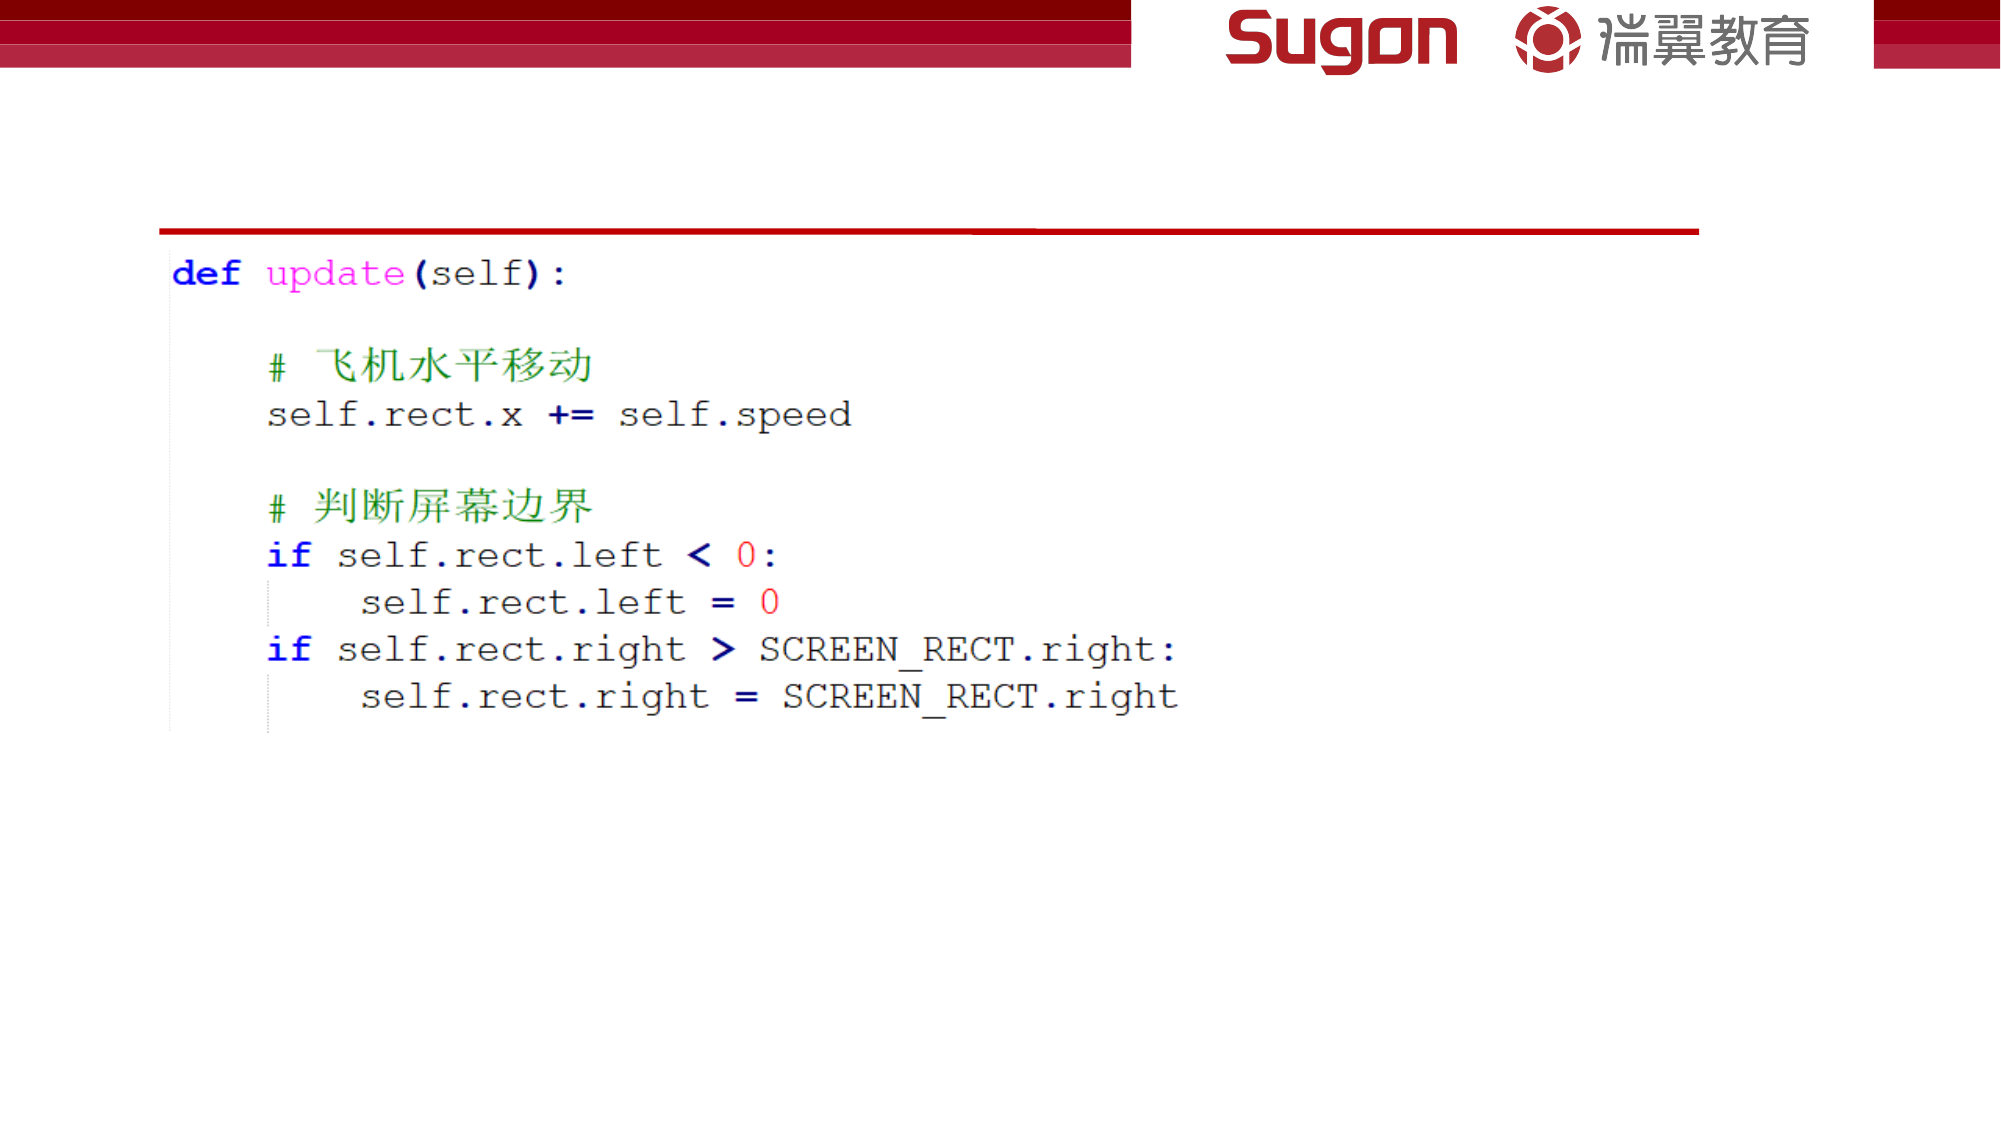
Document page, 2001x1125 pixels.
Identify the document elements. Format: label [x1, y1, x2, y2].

list [168, 249, 1193, 733]
picture [1194, 0, 1484, 102]
picture [1515, 6, 1809, 73]
